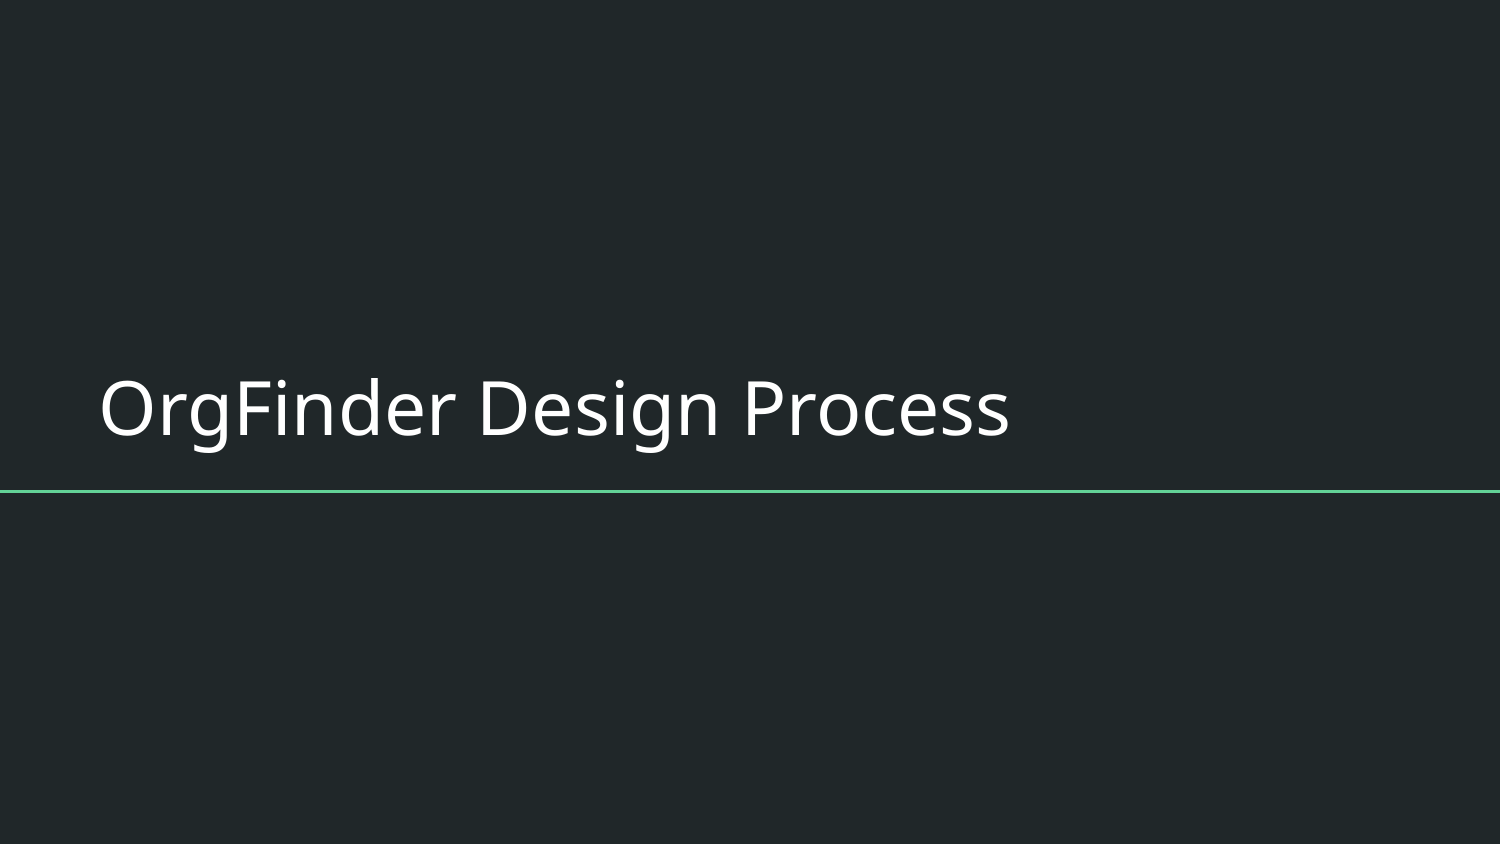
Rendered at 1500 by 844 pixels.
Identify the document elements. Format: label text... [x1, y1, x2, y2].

title OrgFinder Design Process [83, 337, 1417, 466]
